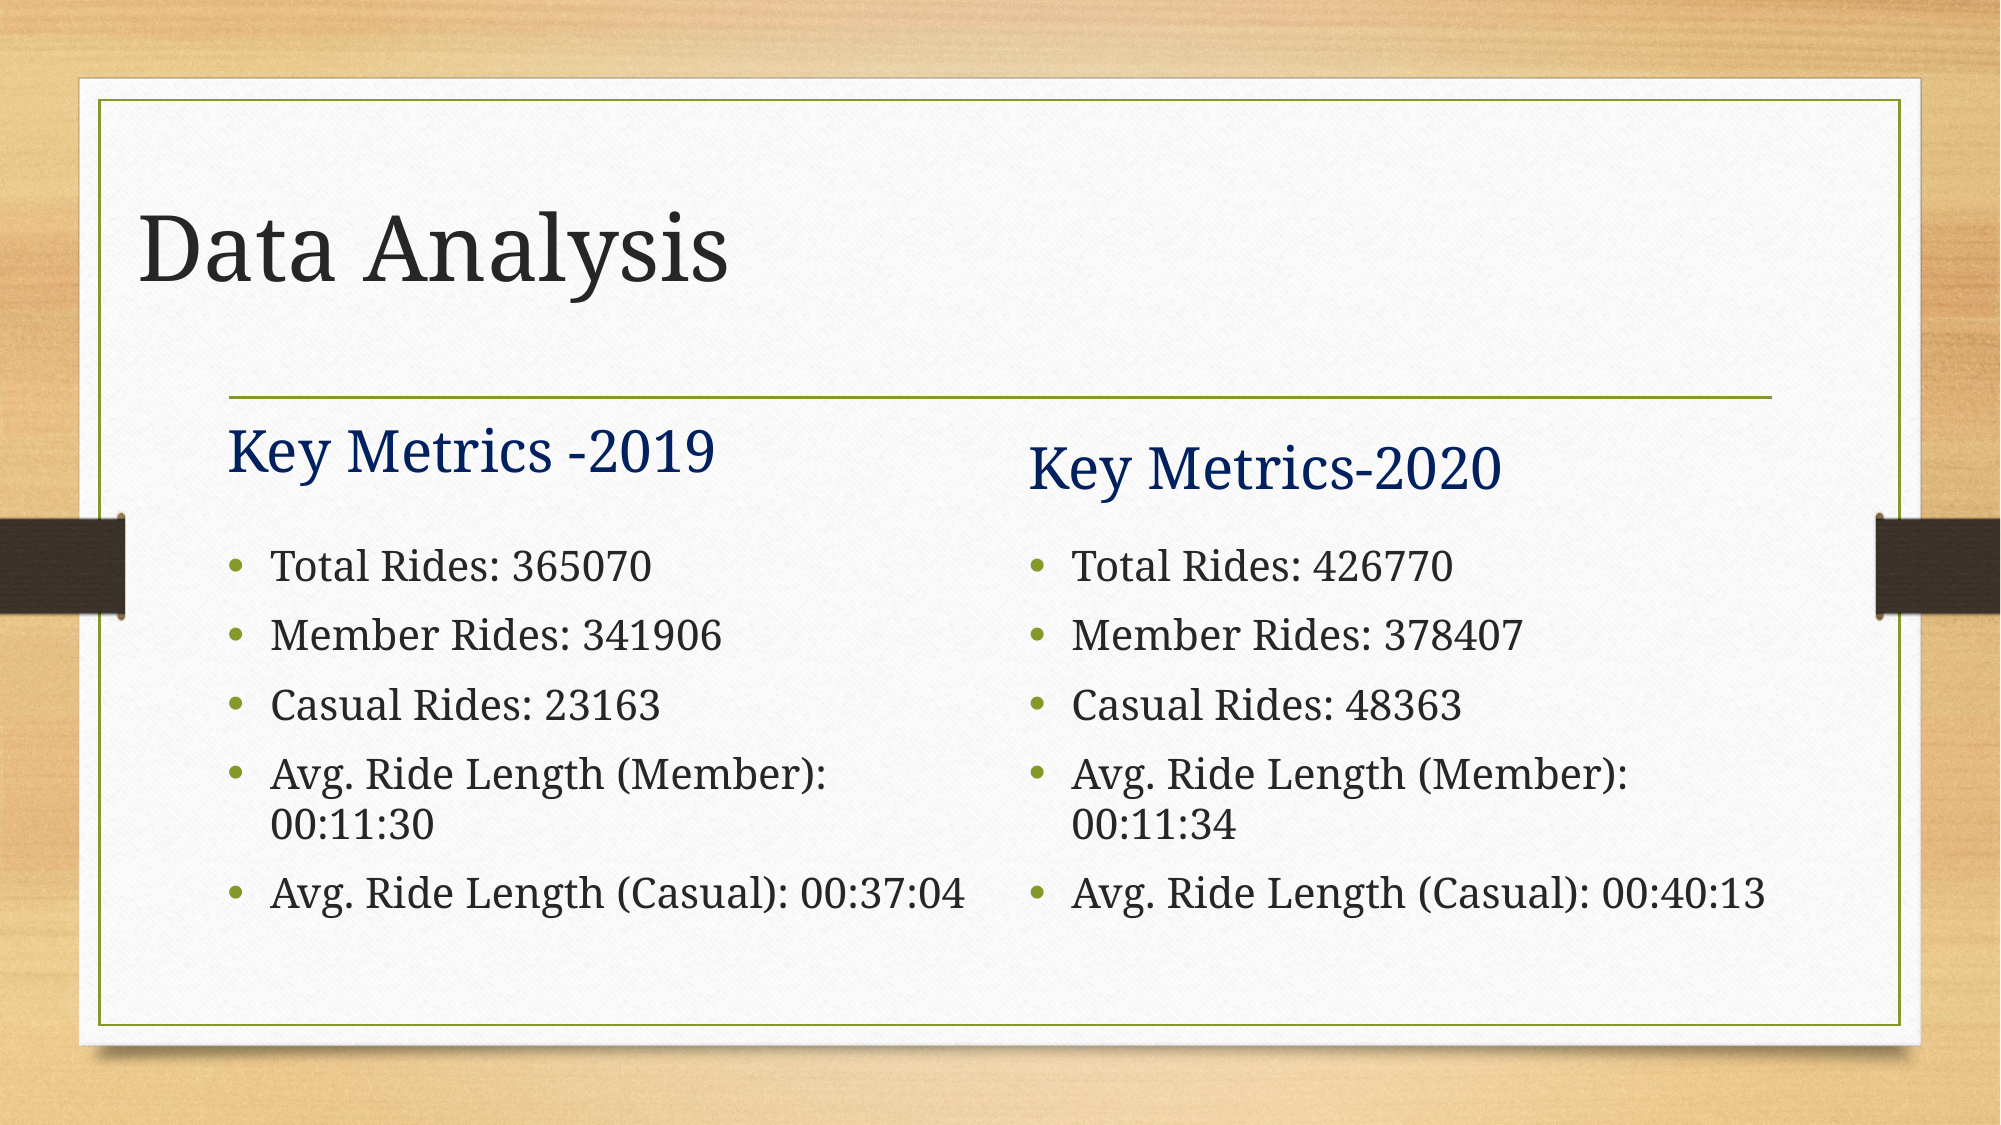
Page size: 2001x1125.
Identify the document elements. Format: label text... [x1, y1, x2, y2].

title Data Analysis [122, 137, 1698, 352]
list Key Metrics-2020 [1013, 413, 1788, 509]
list Key Metrics -2019 [212, 397, 987, 492]
list Total Rides: 426770 Member Rides: 378407 Casual Rides: 48363 Avg. Ride Length (Member): 00:11:34 Avg. Ride Length (Casual): 00:40:13 [1013, 532, 1788, 964]
picture [0, 0, 2001, 1125]
list Total Rides: 365070 Member Rides: 341906 Casual Rides: 23163 Avg. Ride Length (Member): 00:11:30 Avg. Ride Length (Casual): 00:37:04 [212, 532, 987, 964]
